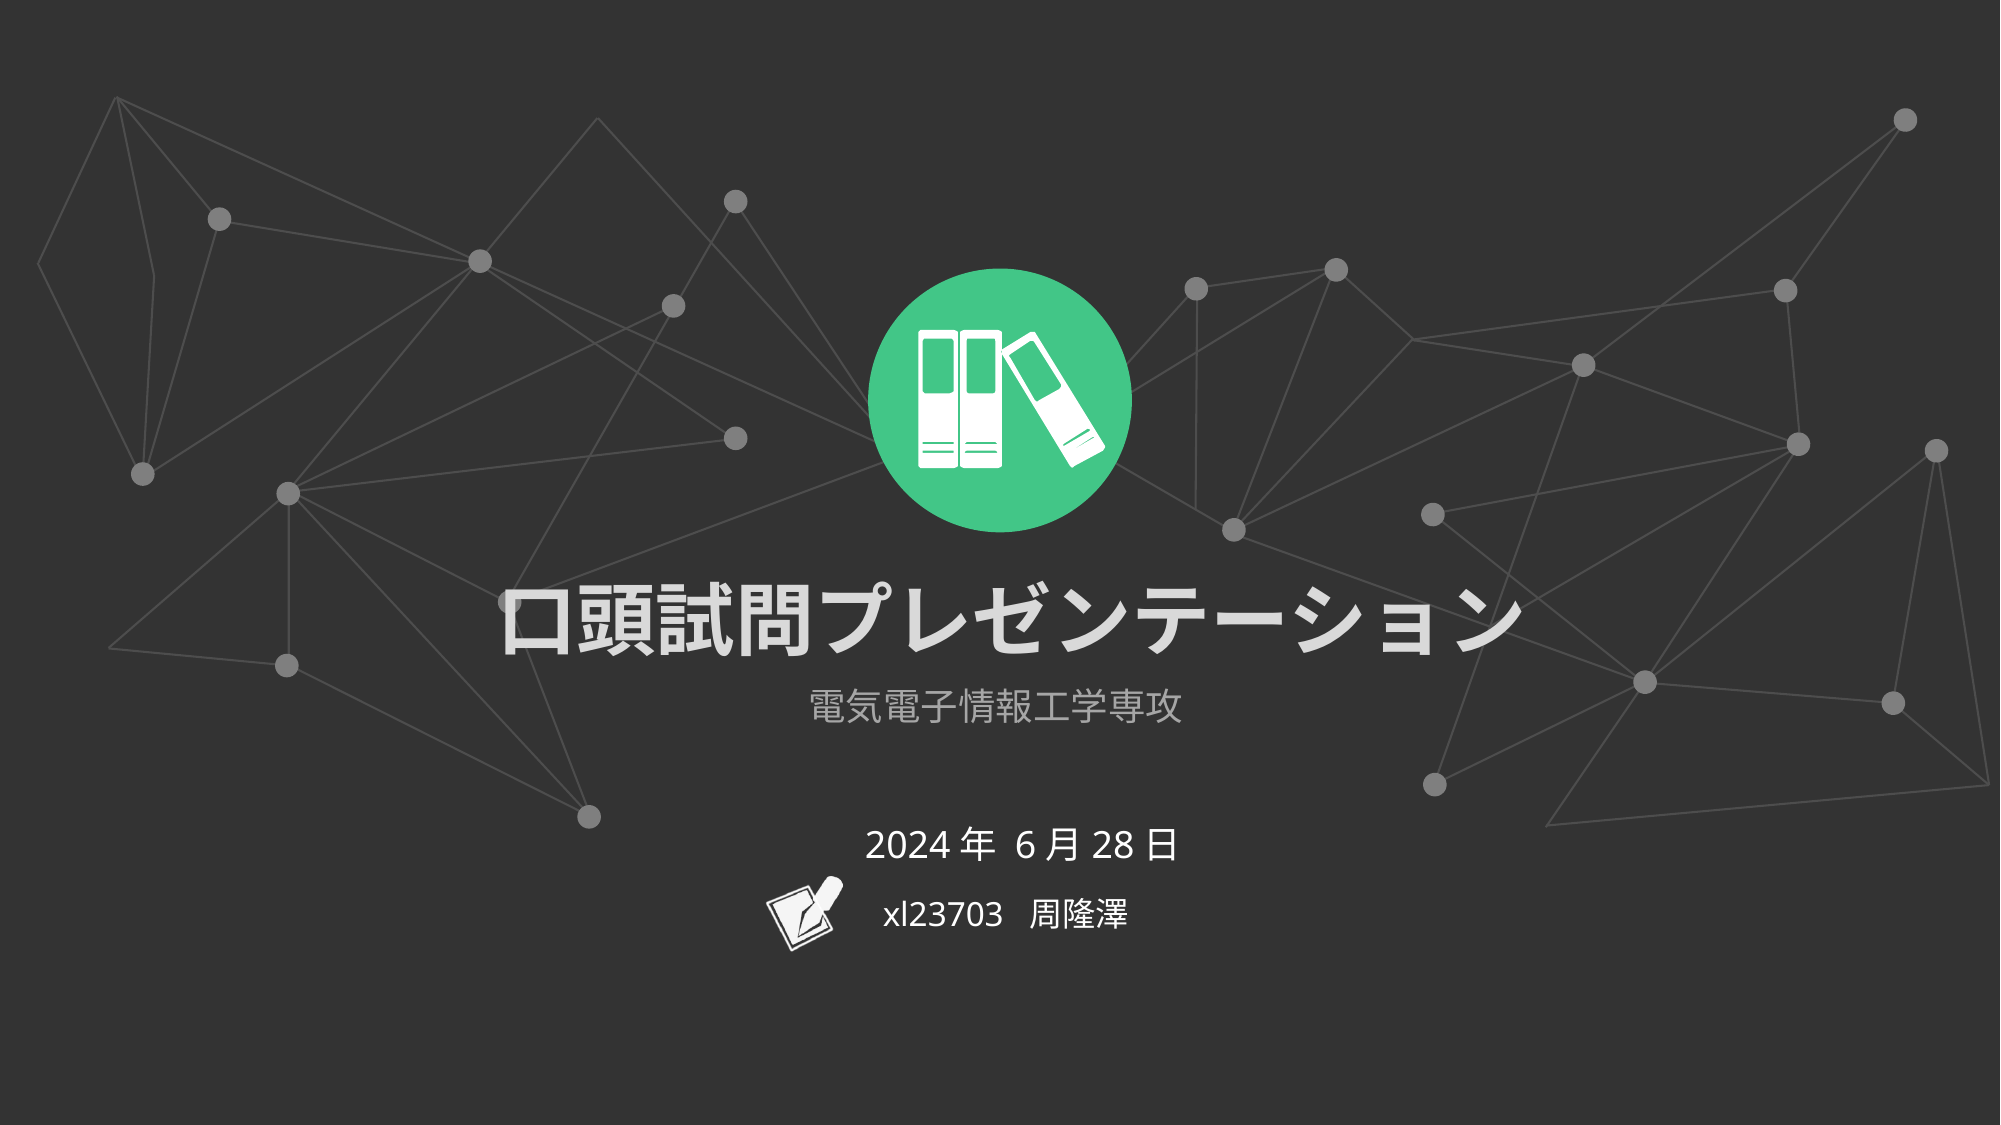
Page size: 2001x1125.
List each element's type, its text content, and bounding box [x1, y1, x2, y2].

text_box [867, 267, 1133, 534]
text_box 2024年 6月28日 [850, 813, 1196, 874]
picture [762, 874, 847, 956]
text_box 口頭試問プレゼンテーション [450, 562, 1573, 673]
text_box xl23703 周隆澤 [868, 885, 1276, 941]
text_box [960, 329, 1106, 469]
text_box 電気電子情報工学専攻 [488, 675, 1512, 736]
text_box [918, 329, 958, 469]
